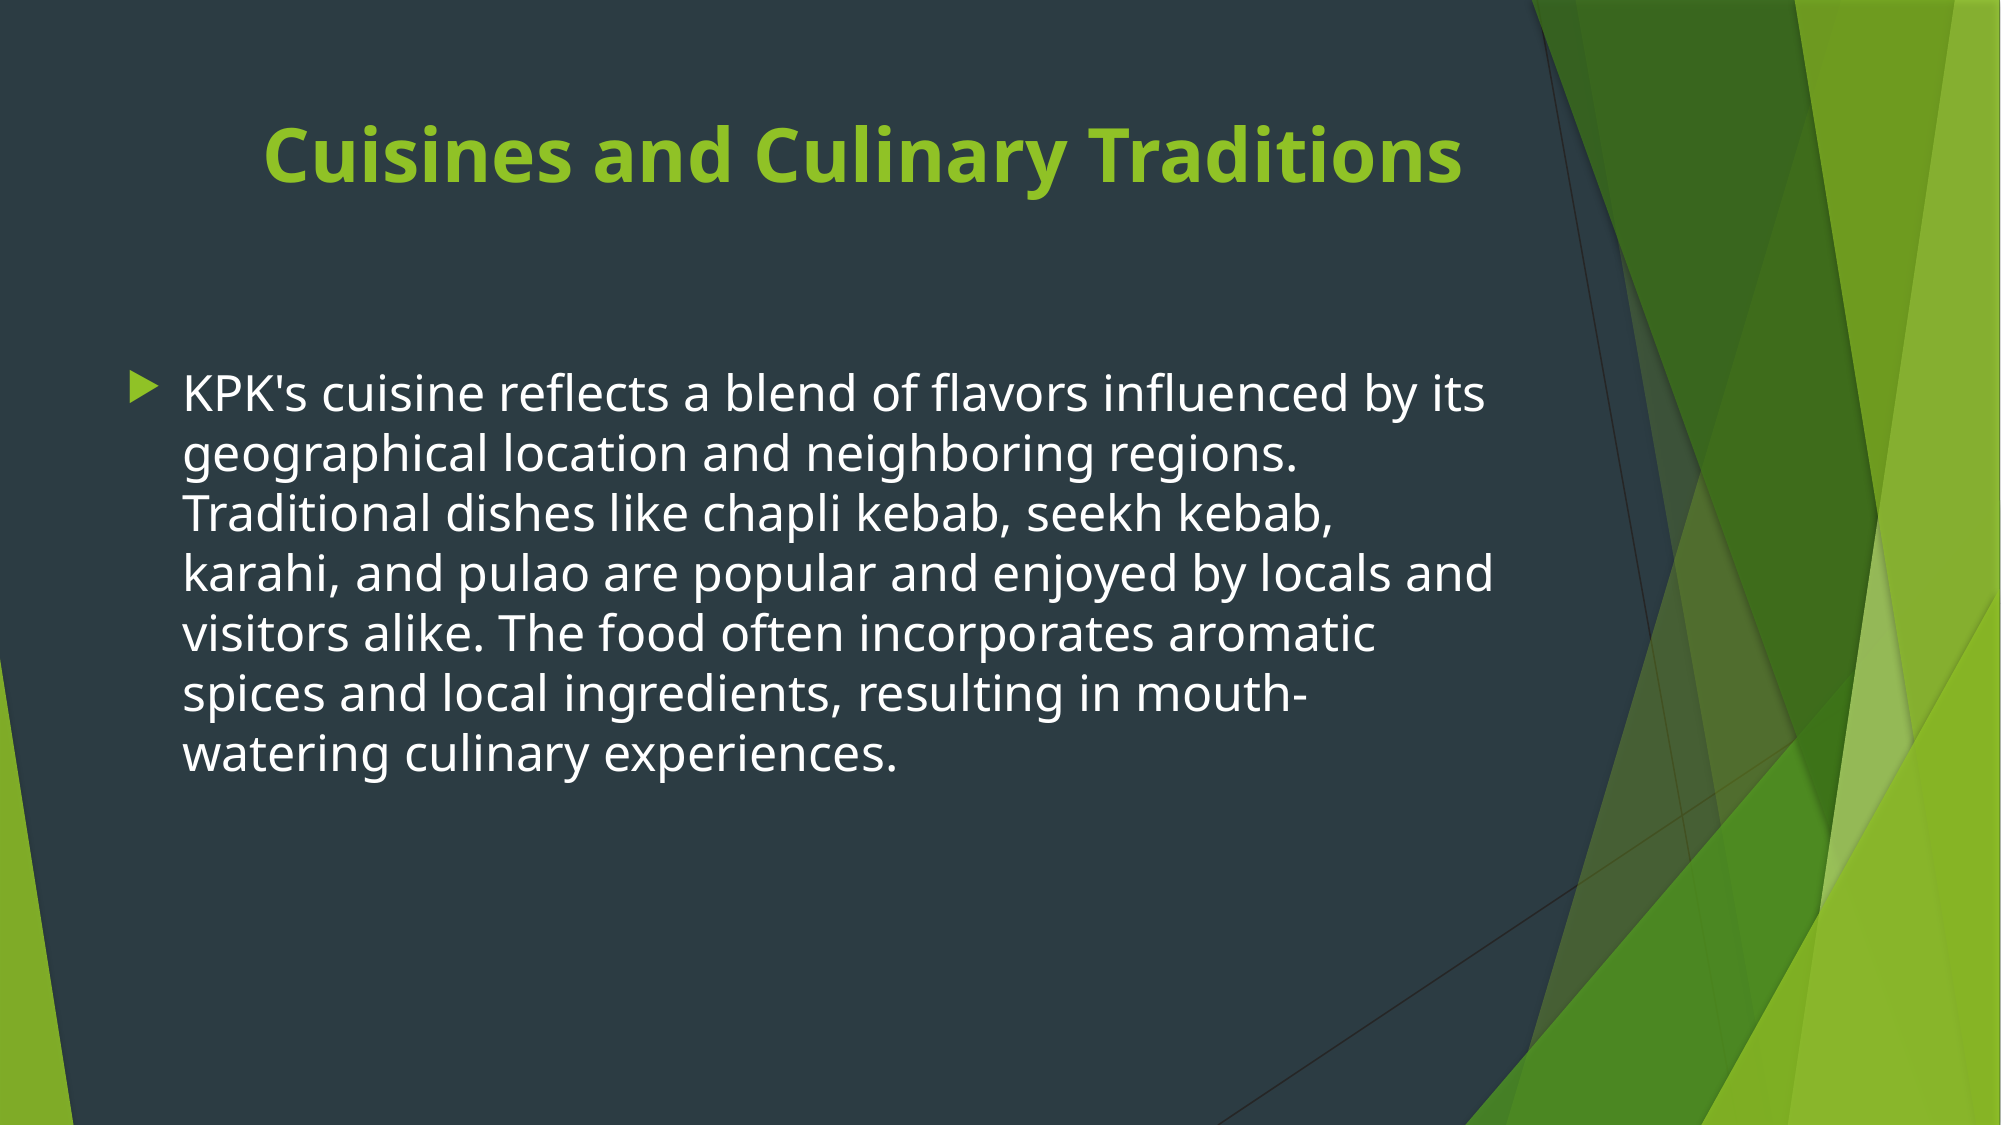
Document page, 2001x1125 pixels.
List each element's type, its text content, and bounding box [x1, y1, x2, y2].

list KPK's cuisine reflects a blend of flavors influenced by its geographical location and neighboring regions. Traditional dishes like chapli kebab, seekh kebab, karahi, and pulao are popular and enjoyed by locals and visitors alike. The food often incorporates aromatic spices and local ingredients, resulting in mouth-watering culinary experiences. [111, 354, 1522, 992]
title Cuisines and Culinary Traditions [111, 99, 1522, 317]
